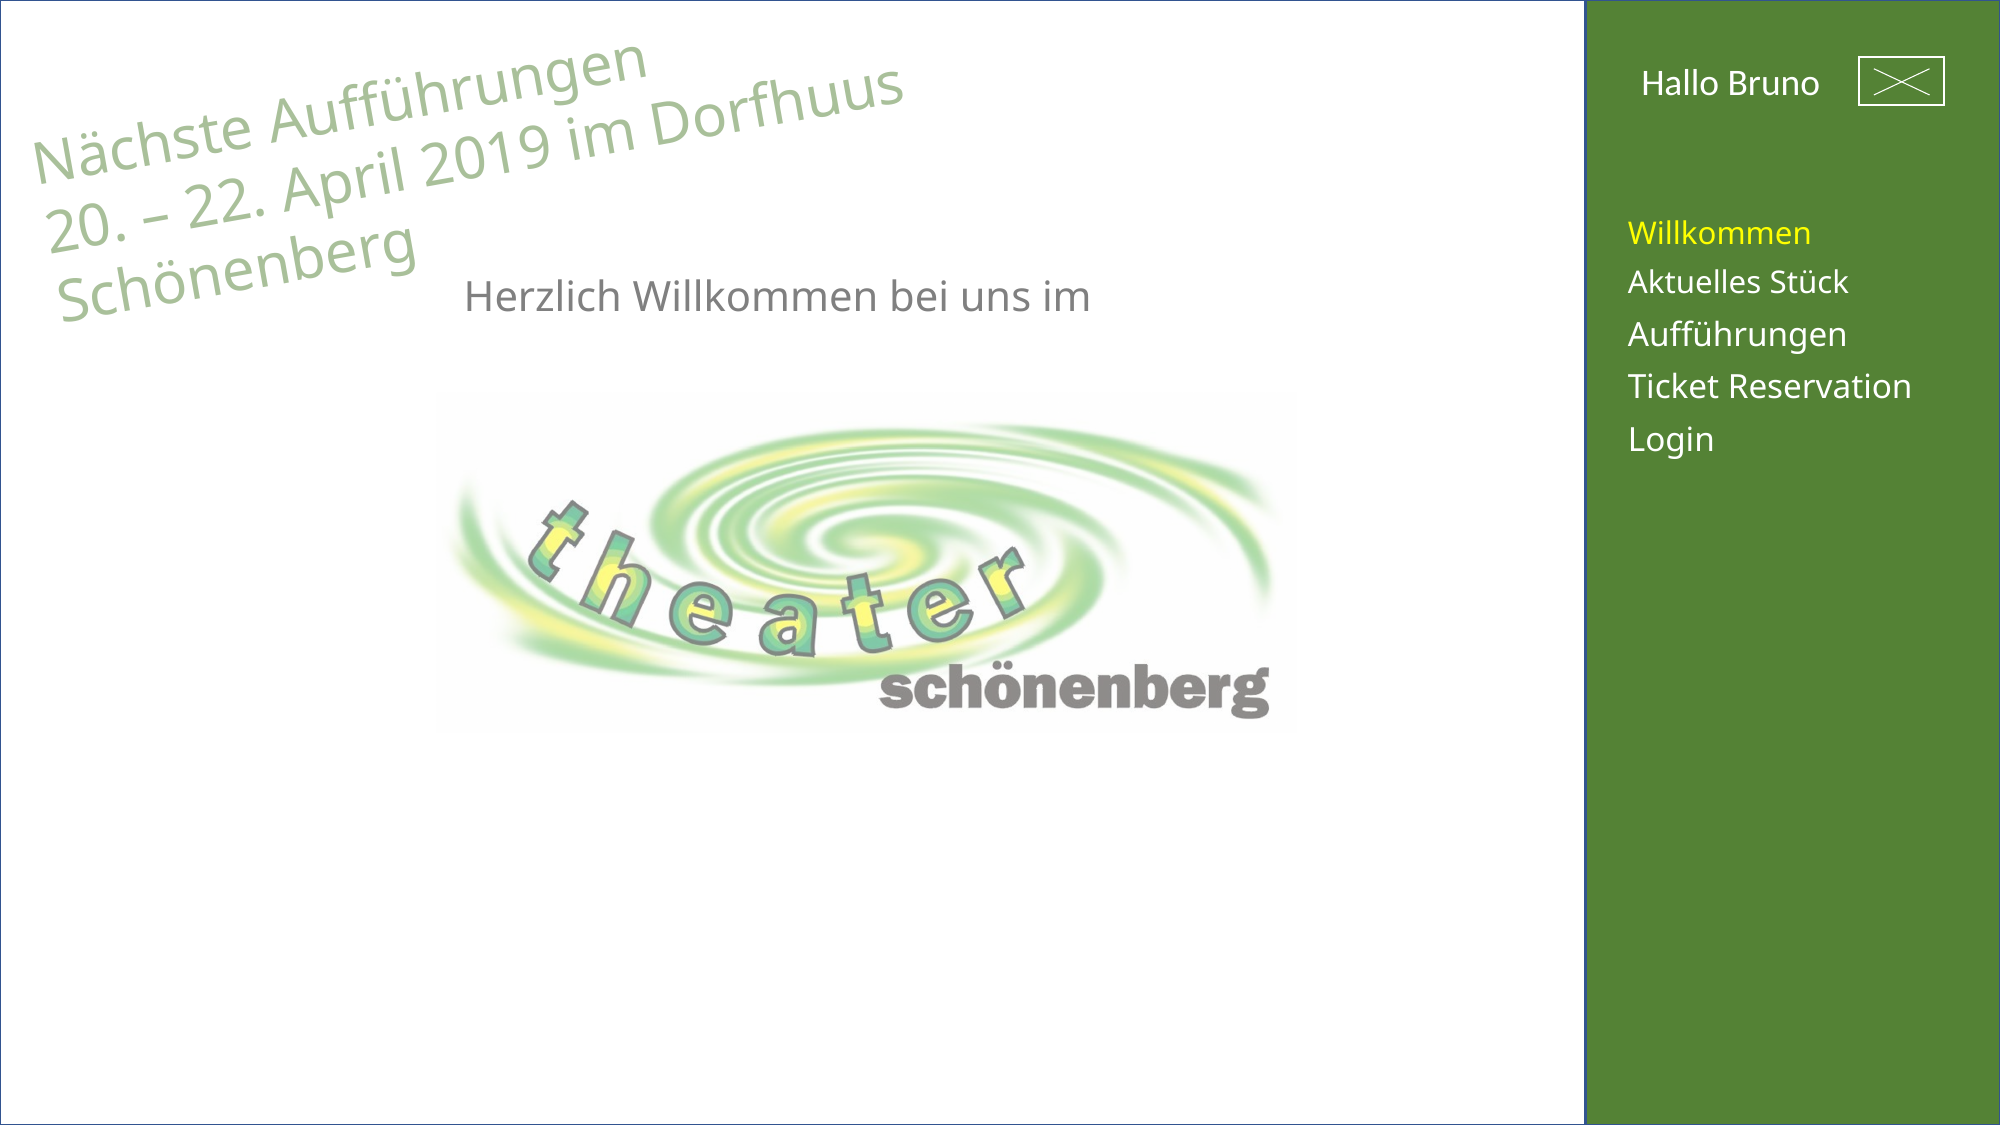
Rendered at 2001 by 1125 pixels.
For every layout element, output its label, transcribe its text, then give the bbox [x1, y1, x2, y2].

text_box [1586, 0, 2000, 1125]
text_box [1873, 68, 1930, 95]
picture [436, 392, 1297, 733]
text_box [0, 0, 1586, 1125]
text_box Hallo Bruno [1608, 44, 1836, 117]
text_box Willkommen Aktuelles Stück Aufführungen Ticket Reservation Login [1613, 205, 2000, 553]
text_box [1858, 56, 1945, 106]
